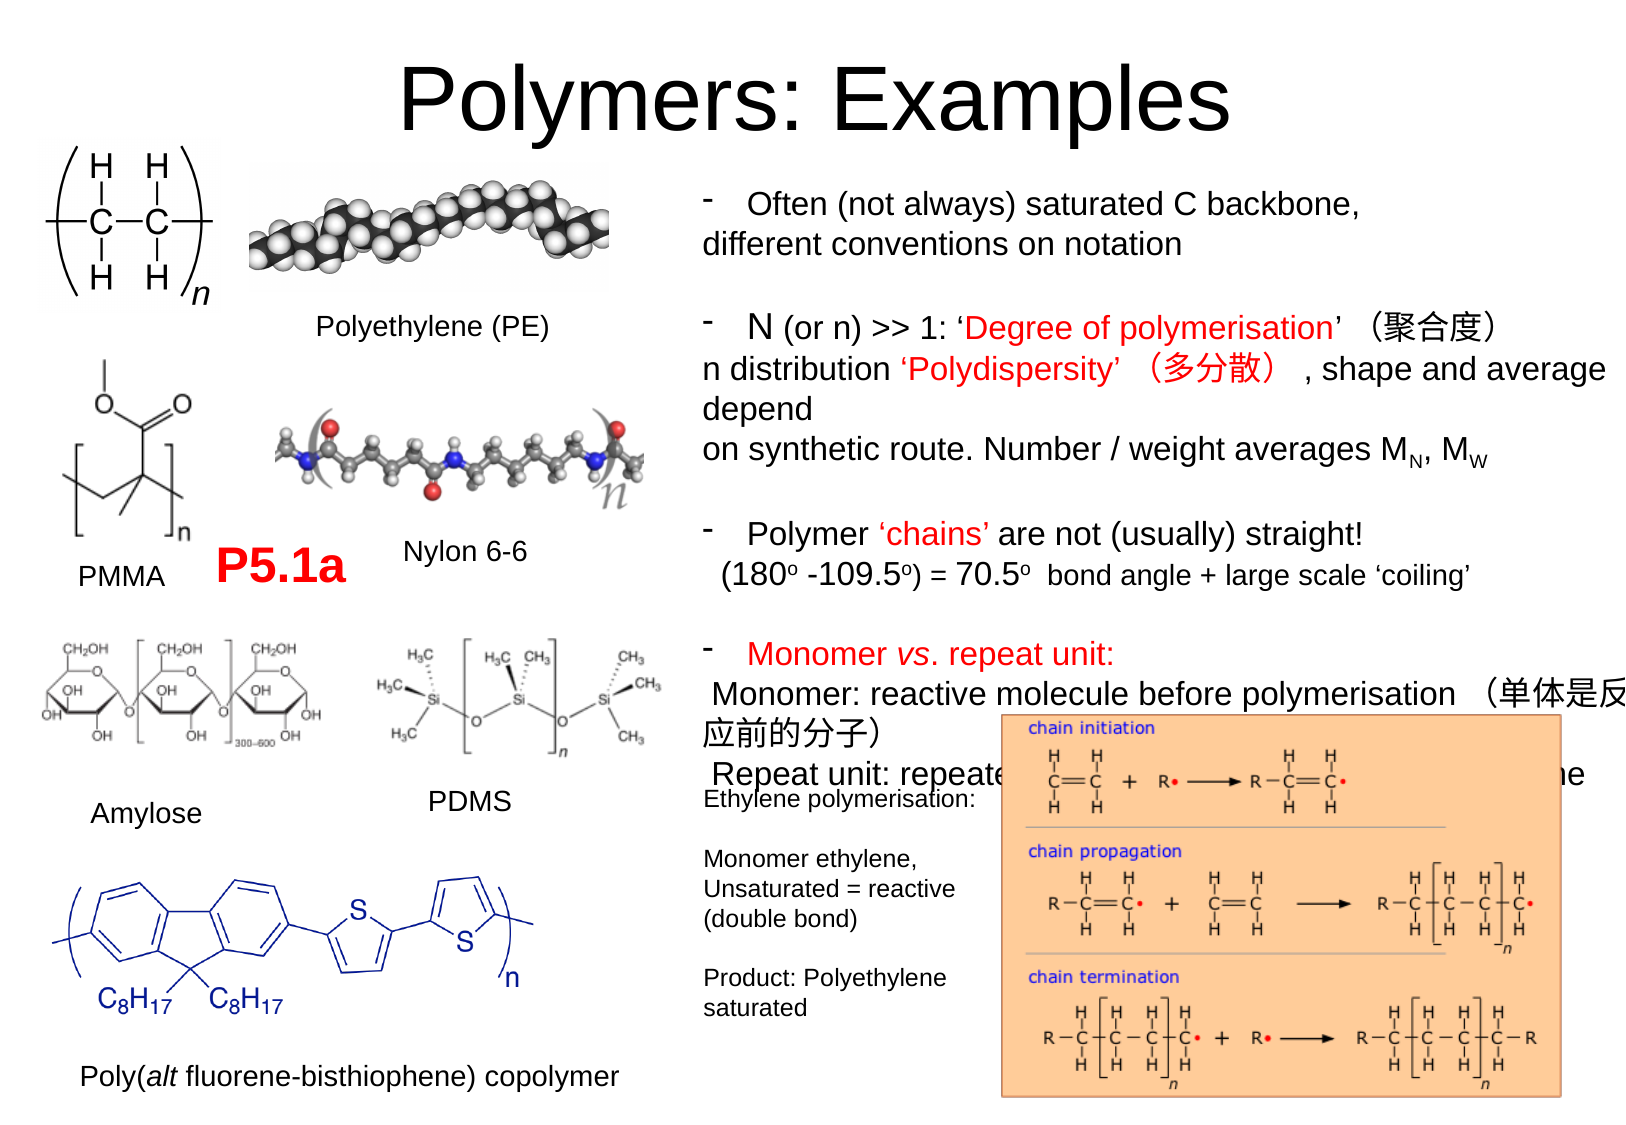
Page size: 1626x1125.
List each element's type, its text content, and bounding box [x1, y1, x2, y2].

picture [999, 712, 1563, 1100]
picture [37, 137, 222, 314]
text_box Nylon 6-6 [388, 524, 544, 575]
text_box Polyethylene (PE) [300, 300, 566, 350]
picture [249, 162, 609, 293]
picture [374, 637, 663, 763]
text_box Often (not always) saturated C backbone, different conventions on notation N (or n) >> 1: ‘Degree of polymerisation’（聚合度） n distribution ‘Polydispersity’（多分散）, shape and average depend on synthetic route. Number / weight averages MN, MW Polymer ‘chains’ are not (usually) straight! (180o -109.5o) = 70.5o bond angle + large scale ‘coiling’ Monomer vs. repeat unit: Monomer: reactive molecule before polymerisation（单体是反应前的分子） Repeat unit: repeated element along the polymer backbone [687, 174, 1625, 959]
text_box Ethylene polymerisation: Monomer ethylene, Unsaturated = reactive (double bond) Product: Polyethylene saturated [688, 774, 992, 1030]
title Polymers: Examples [124, 0, 1507, 188]
text_box P5.1a [200, 524, 362, 600]
picture [49, 874, 534, 1015]
text_box PDMS [413, 774, 528, 825]
picture [34, 637, 328, 751]
text_box PMMA [63, 560, 181, 600]
picture [52, 349, 203, 552]
text_box Amylose [75, 787, 218, 838]
text_box Poly(alt fluorene-bisthiophene) copolymer [64, 1049, 636, 1100]
picture [274, 399, 644, 515]
